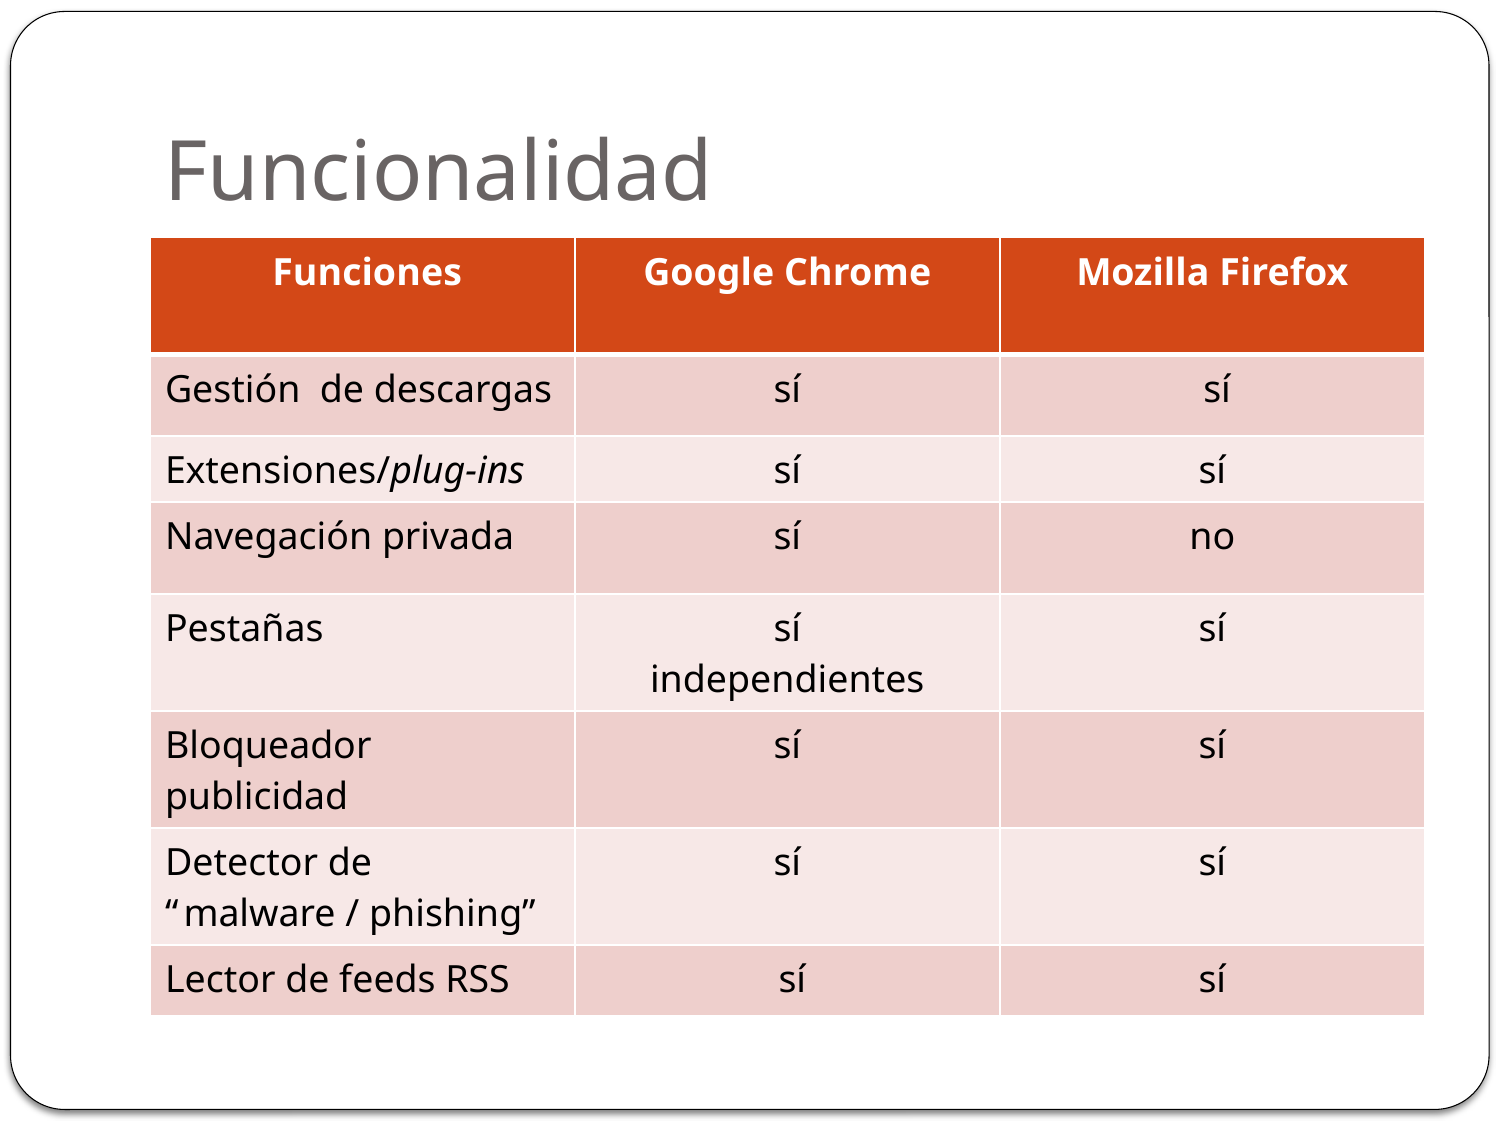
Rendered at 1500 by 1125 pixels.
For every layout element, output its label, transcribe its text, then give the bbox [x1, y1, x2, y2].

table_cell sí [1001, 712, 1424, 827]
table_cell sí [1001, 829, 1424, 944]
table_header Funciones [151, 238, 574, 352]
table_cell sí [576, 503, 999, 593]
table_cell sí [1001, 437, 1424, 501]
table_cell Navegación privada [151, 503, 574, 593]
table_cell Extensiones/plug-ins [151, 437, 574, 501]
table_cell Detector de “ malware / phishing” [151, 829, 574, 944]
table_cell sí [1001, 946, 1424, 1015]
table_cell Lector de feeds RSS [151, 946, 574, 1015]
table_cell no [1001, 503, 1424, 593]
table_cell sí [1001, 357, 1424, 435]
table_cell Bloqueador publicidad [151, 712, 574, 827]
table_cell sí [576, 357, 999, 435]
table_cell sí independientes [576, 595, 999, 710]
title Funcionalidad [150, 45, 1425, 233]
table_header Mozilla Firefox [1001, 238, 1424, 352]
table_cell Gestión de descargas [151, 357, 574, 435]
table_cell sí [576, 946, 999, 1015]
table_cell sí [576, 829, 999, 944]
table_cell sí [576, 437, 999, 501]
table_cell Pestañas [151, 595, 574, 710]
table_cell sí [576, 712, 999, 827]
table_header Google Chrome [576, 238, 999, 352]
table_cell sí [1001, 595, 1424, 710]
